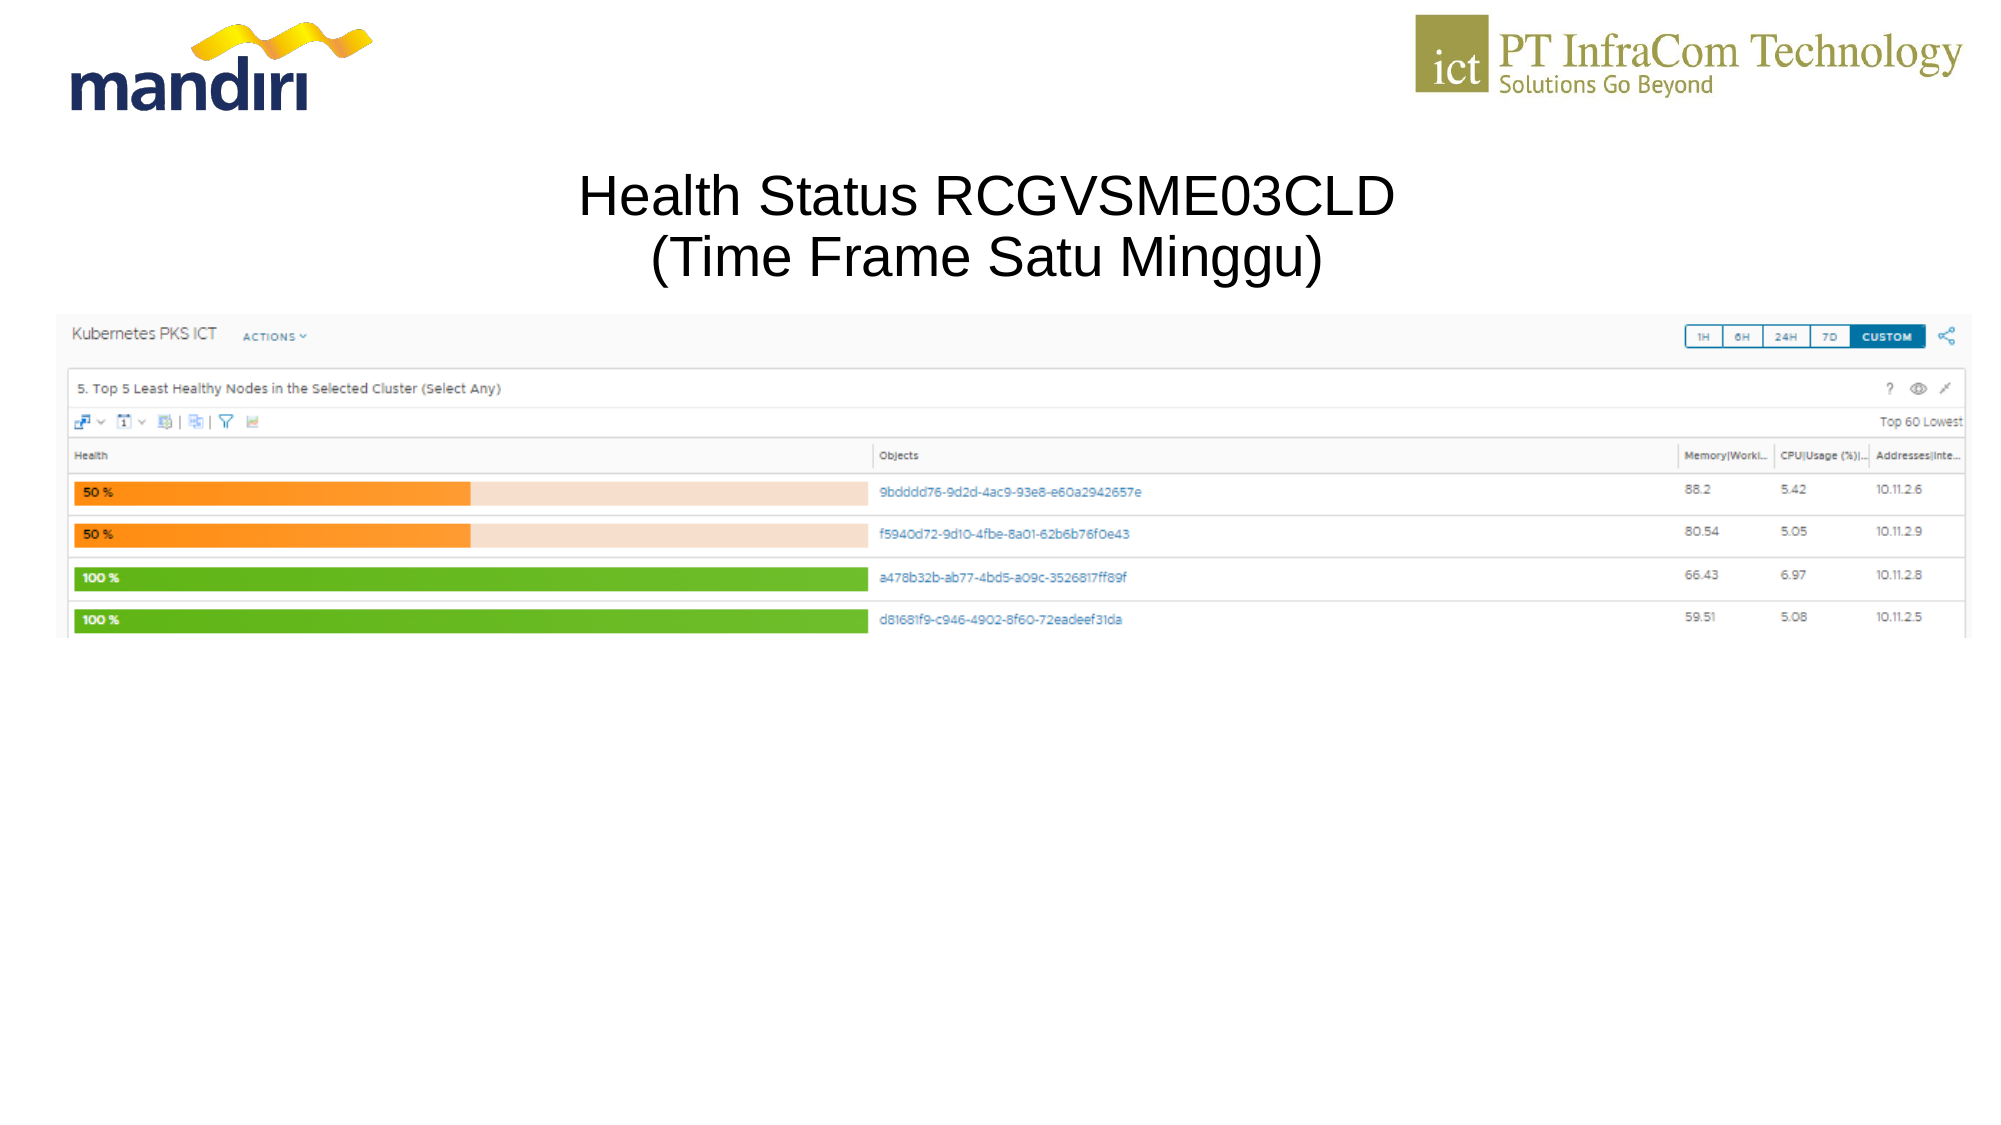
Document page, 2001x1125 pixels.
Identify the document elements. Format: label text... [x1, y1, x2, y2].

picture [55, 314, 1972, 639]
picture [55, 0, 388, 147]
picture [1407, 10, 1972, 106]
title Health Status RCGVSME03CLD (Time Frame Satu Minggu) [467, 157, 1508, 298]
